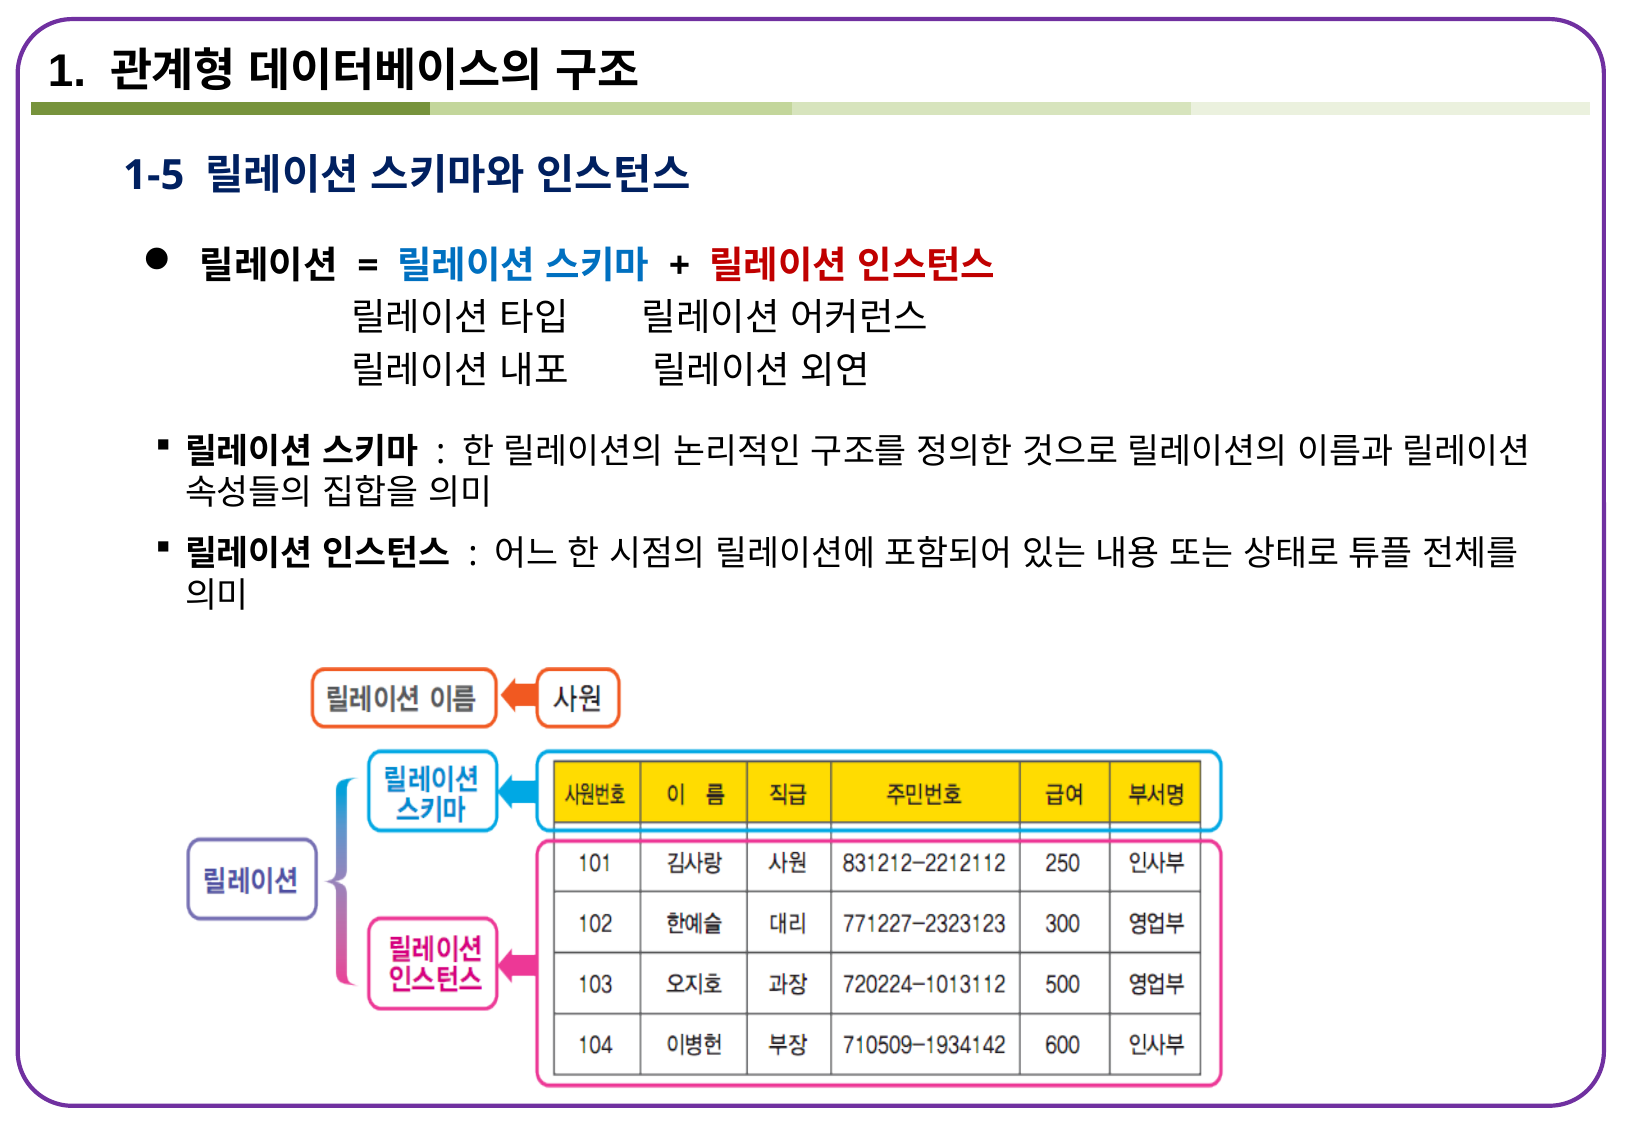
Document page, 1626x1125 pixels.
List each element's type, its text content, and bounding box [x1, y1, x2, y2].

text_box 릴레이션 스키마 : 한 릴레이션의 논리적인 구조를 정의한 것으로 릴레이션의 이름과 릴레이션 속성들의 집합을 의미 릴레이션 인스턴스 : 어느 한 시점의 릴레이션에 포함되어 있는 내용 또는 상태로 튜플 전체를 의미 [140, 420, 1558, 622]
picture [186, 666, 1227, 1093]
list 릴레이션 = 릴레이션 스키마 + 릴레이션 인스턴스 릴레이션 타입 릴레이션 어커런스 릴레이션 내포 릴레이션 외연 [126, 218, 1098, 410]
list 1-5 릴레이션 스키마와 인스턴스 [108, 137, 1265, 206]
text_box 1. 관계형 데이터베이스의 구조 [32, 42, 1038, 93]
